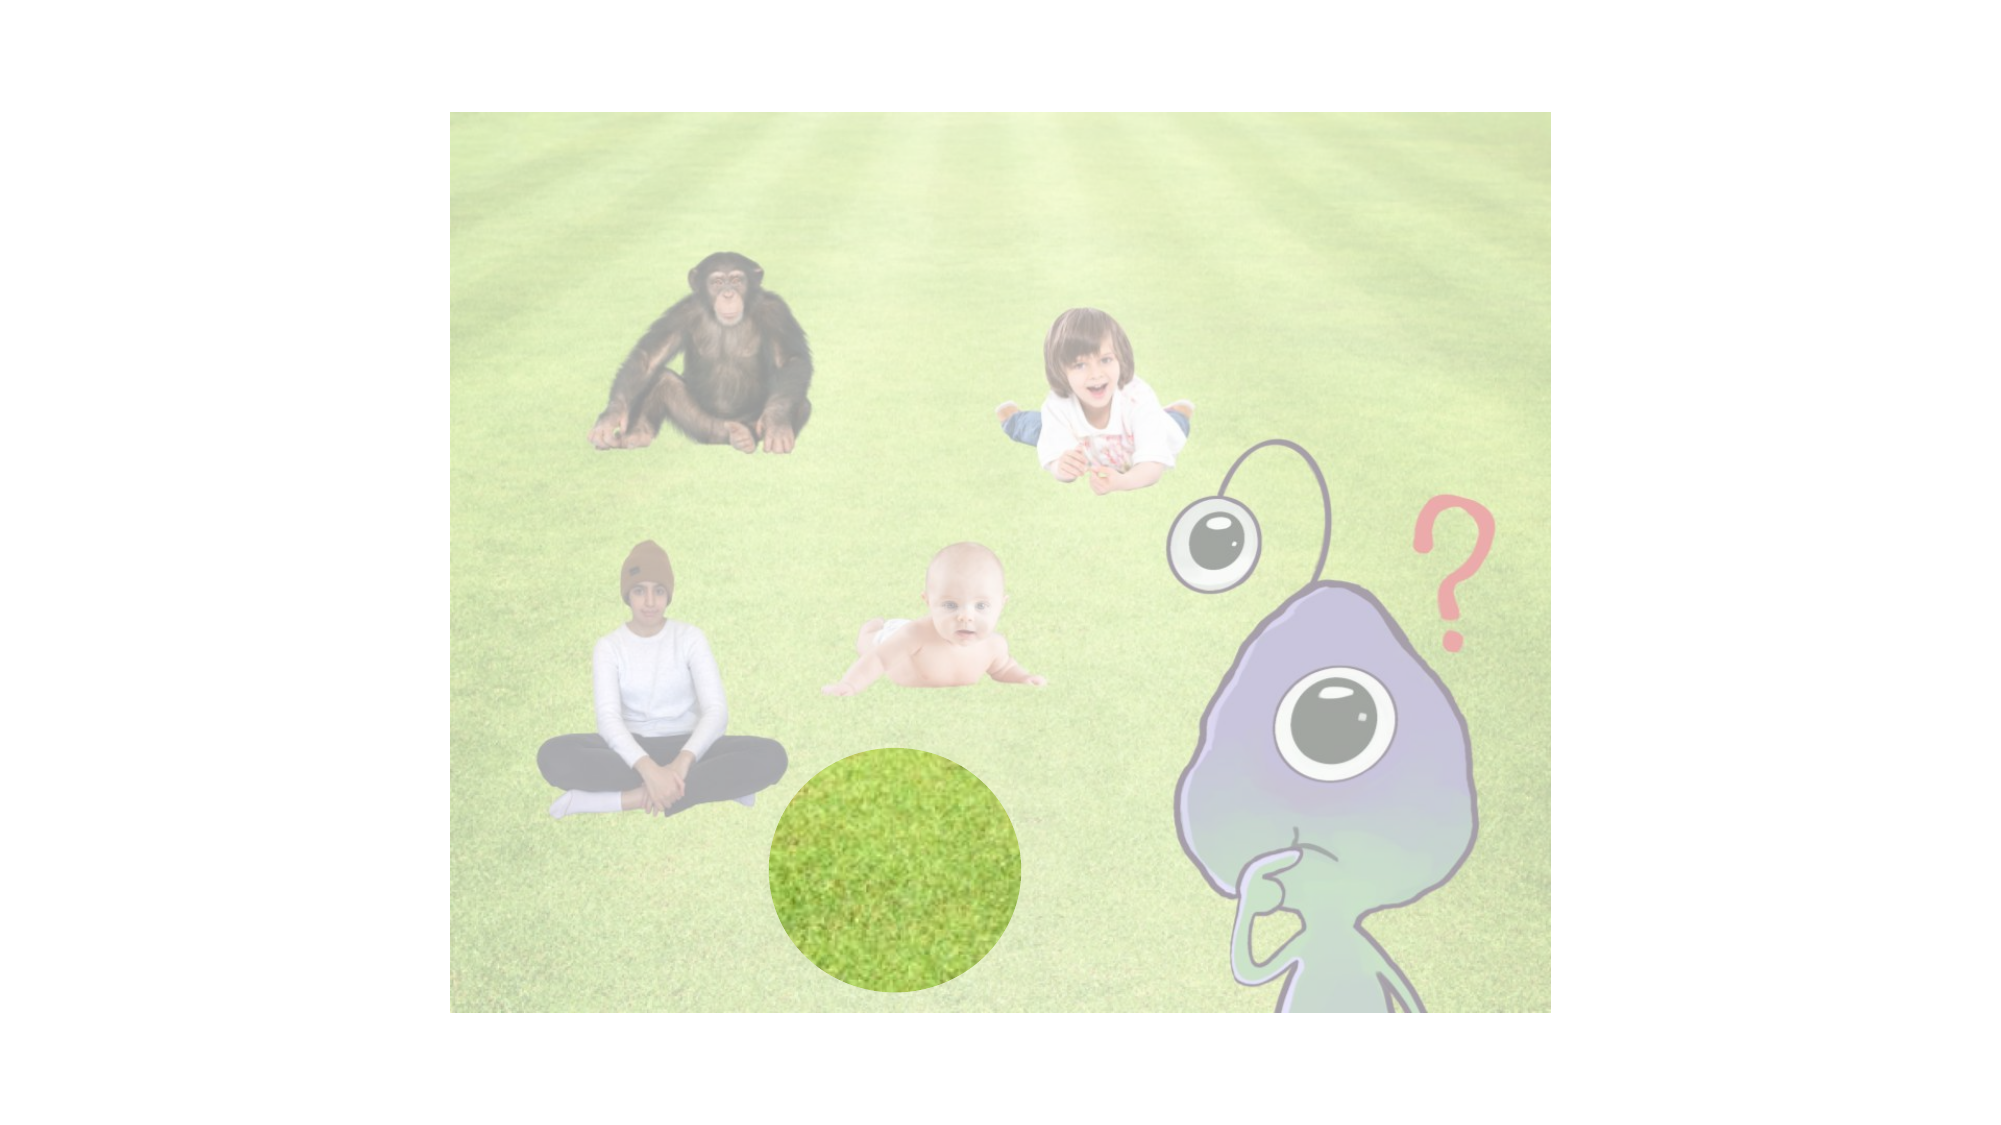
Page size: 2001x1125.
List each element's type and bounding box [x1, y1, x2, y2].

picture [449, 112, 1550, 1013]
